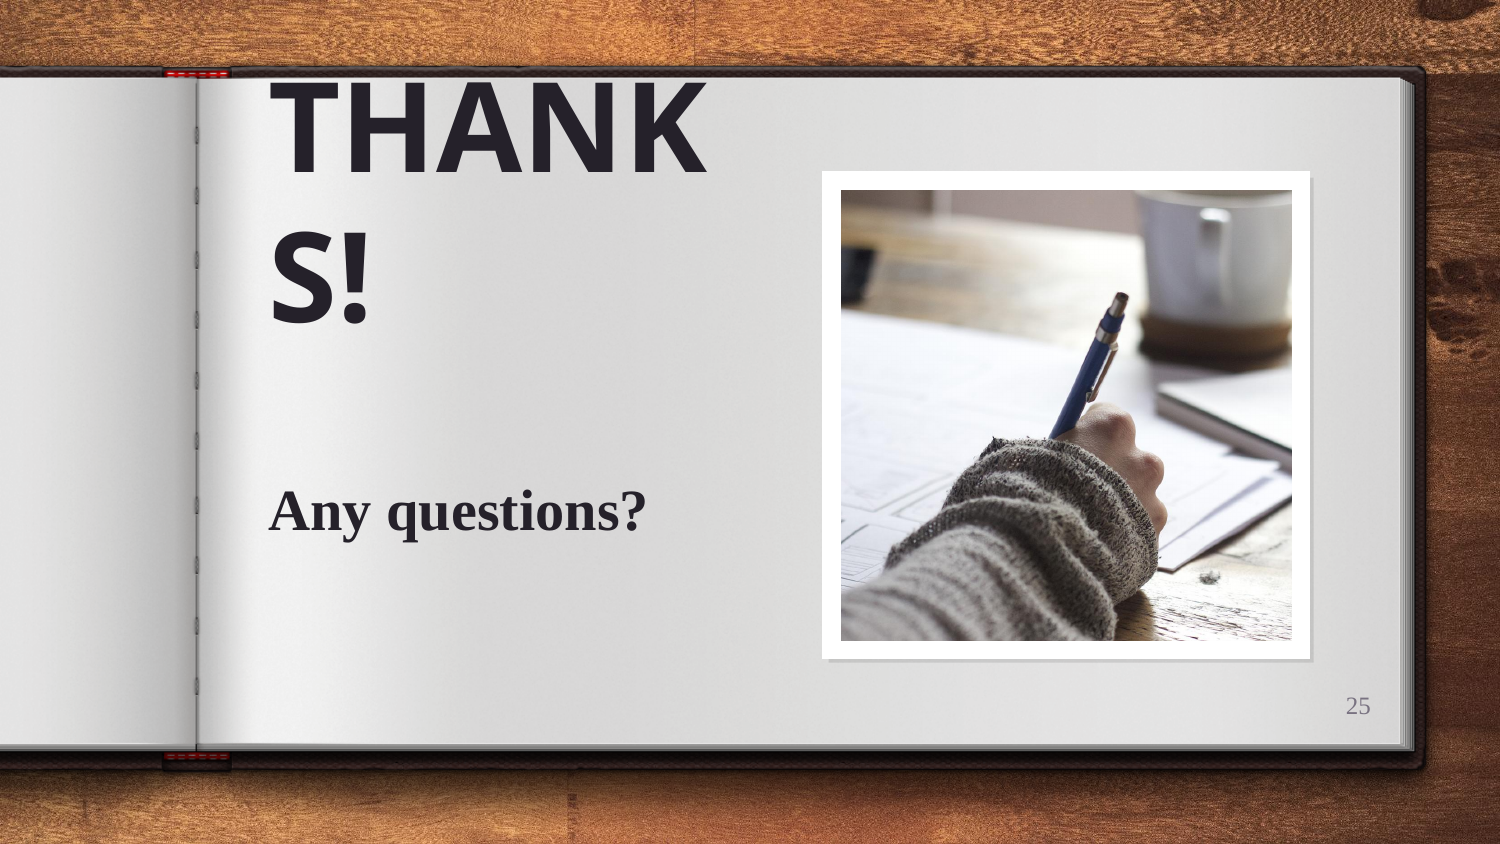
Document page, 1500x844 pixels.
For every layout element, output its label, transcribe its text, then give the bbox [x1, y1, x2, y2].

text_box [828, 177, 1314, 663]
title THANKS! [253, 172, 784, 363]
picture [0, 0, 1500, 844]
subtitle Any questions? [253, 369, 784, 645]
slide_number 25 [1295, 672, 1386, 737]
